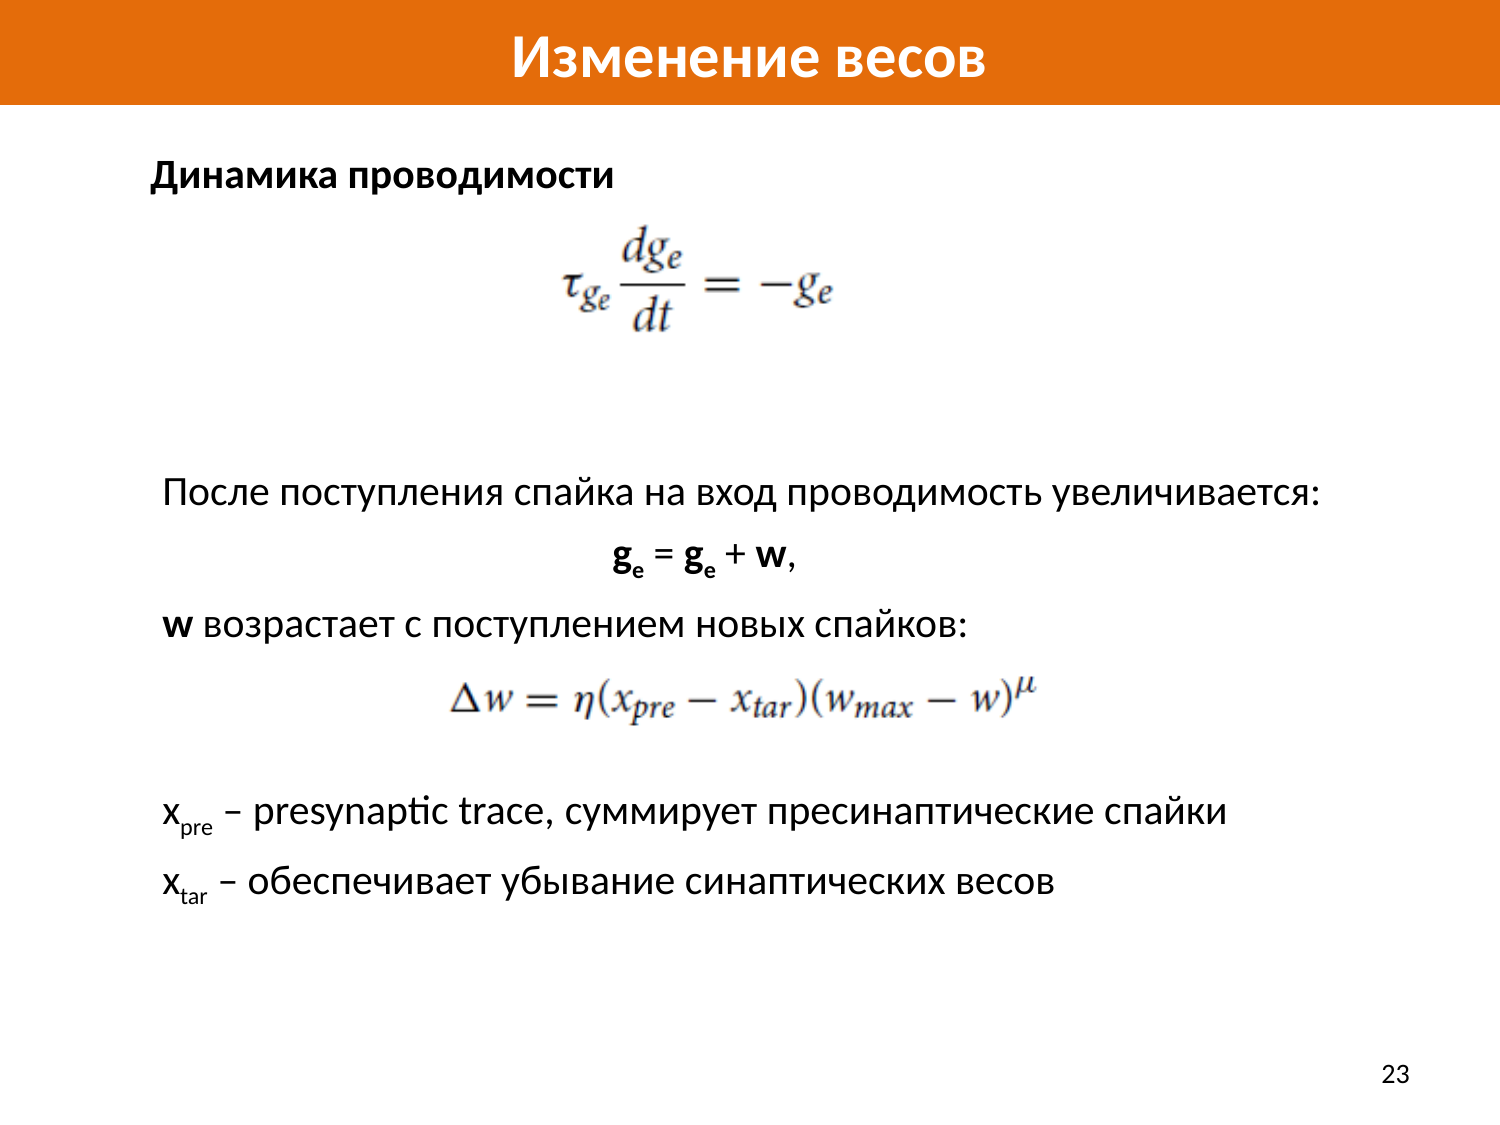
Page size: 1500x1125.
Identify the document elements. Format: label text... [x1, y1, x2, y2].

picture [548, 207, 853, 354]
picture [442, 645, 1058, 755]
text_box После поступления спайка на вход проводимость увеличивается: ge = ge + w, w возрастает с поступлением новых спайков: xpre – presynaptic trace, суммирует пресинаптические спайки xtar – обеспечивает убывание синаптических весов [147, 456, 1447, 917]
title Изменение весов [0, 0, 1500, 105]
text_box Динамика проводимости [135, 139, 886, 204]
slide_number 23 [1074, 1042, 1425, 1103]
